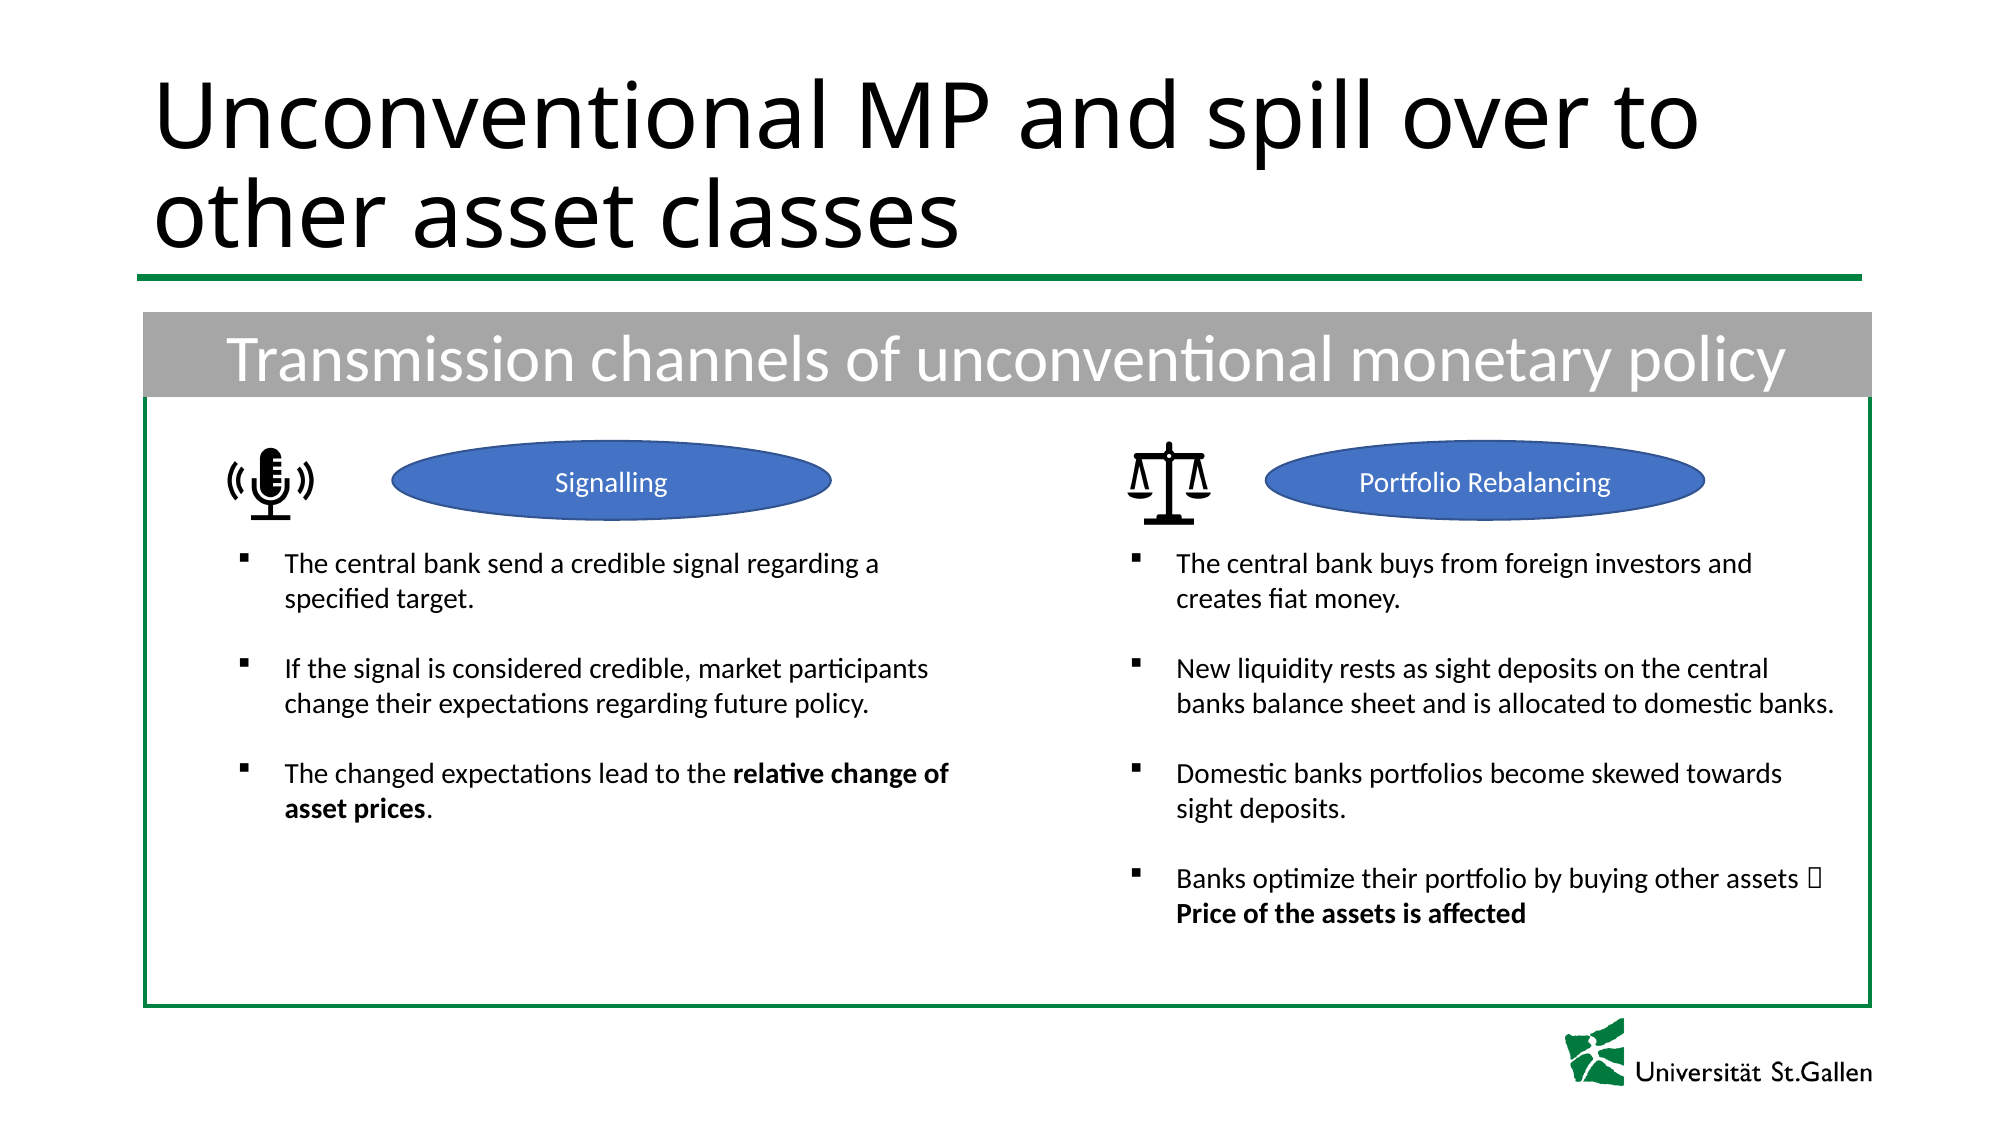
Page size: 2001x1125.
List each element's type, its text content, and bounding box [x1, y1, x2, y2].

text_box Signalling [391, 439, 832, 521]
text_box Transmission channels of unconventional monetary policy [144, 313, 1871, 396]
text_box Portfolio Rebalancing [1264, 439, 1706, 521]
text_box [144, 396, 1871, 1007]
text_box The central bank send a credible signal regarding a specified target. If the signal is considered credible, market participants change their expectations regarding future policy. The changed expectations lead to the relative change of asset prices. [222, 537, 1000, 832]
picture [1565, 974, 1932, 1088]
text_box The central bank buys from foreign investors and creates fiat money. New liquidity rests as sight deposits on the central banks balance sheet and is allocated to domestic banks. Domestic banks portfolios become skewed towards sight deposits. Banks optimize their portfolio by buying other assets  Price of the assets is affected [1114, 537, 1856, 937]
picture [220, 433, 322, 535]
title Unconventional MP and spill over to other asset classes [137, 59, 1863, 277]
picture [1119, 433, 1219, 533]
